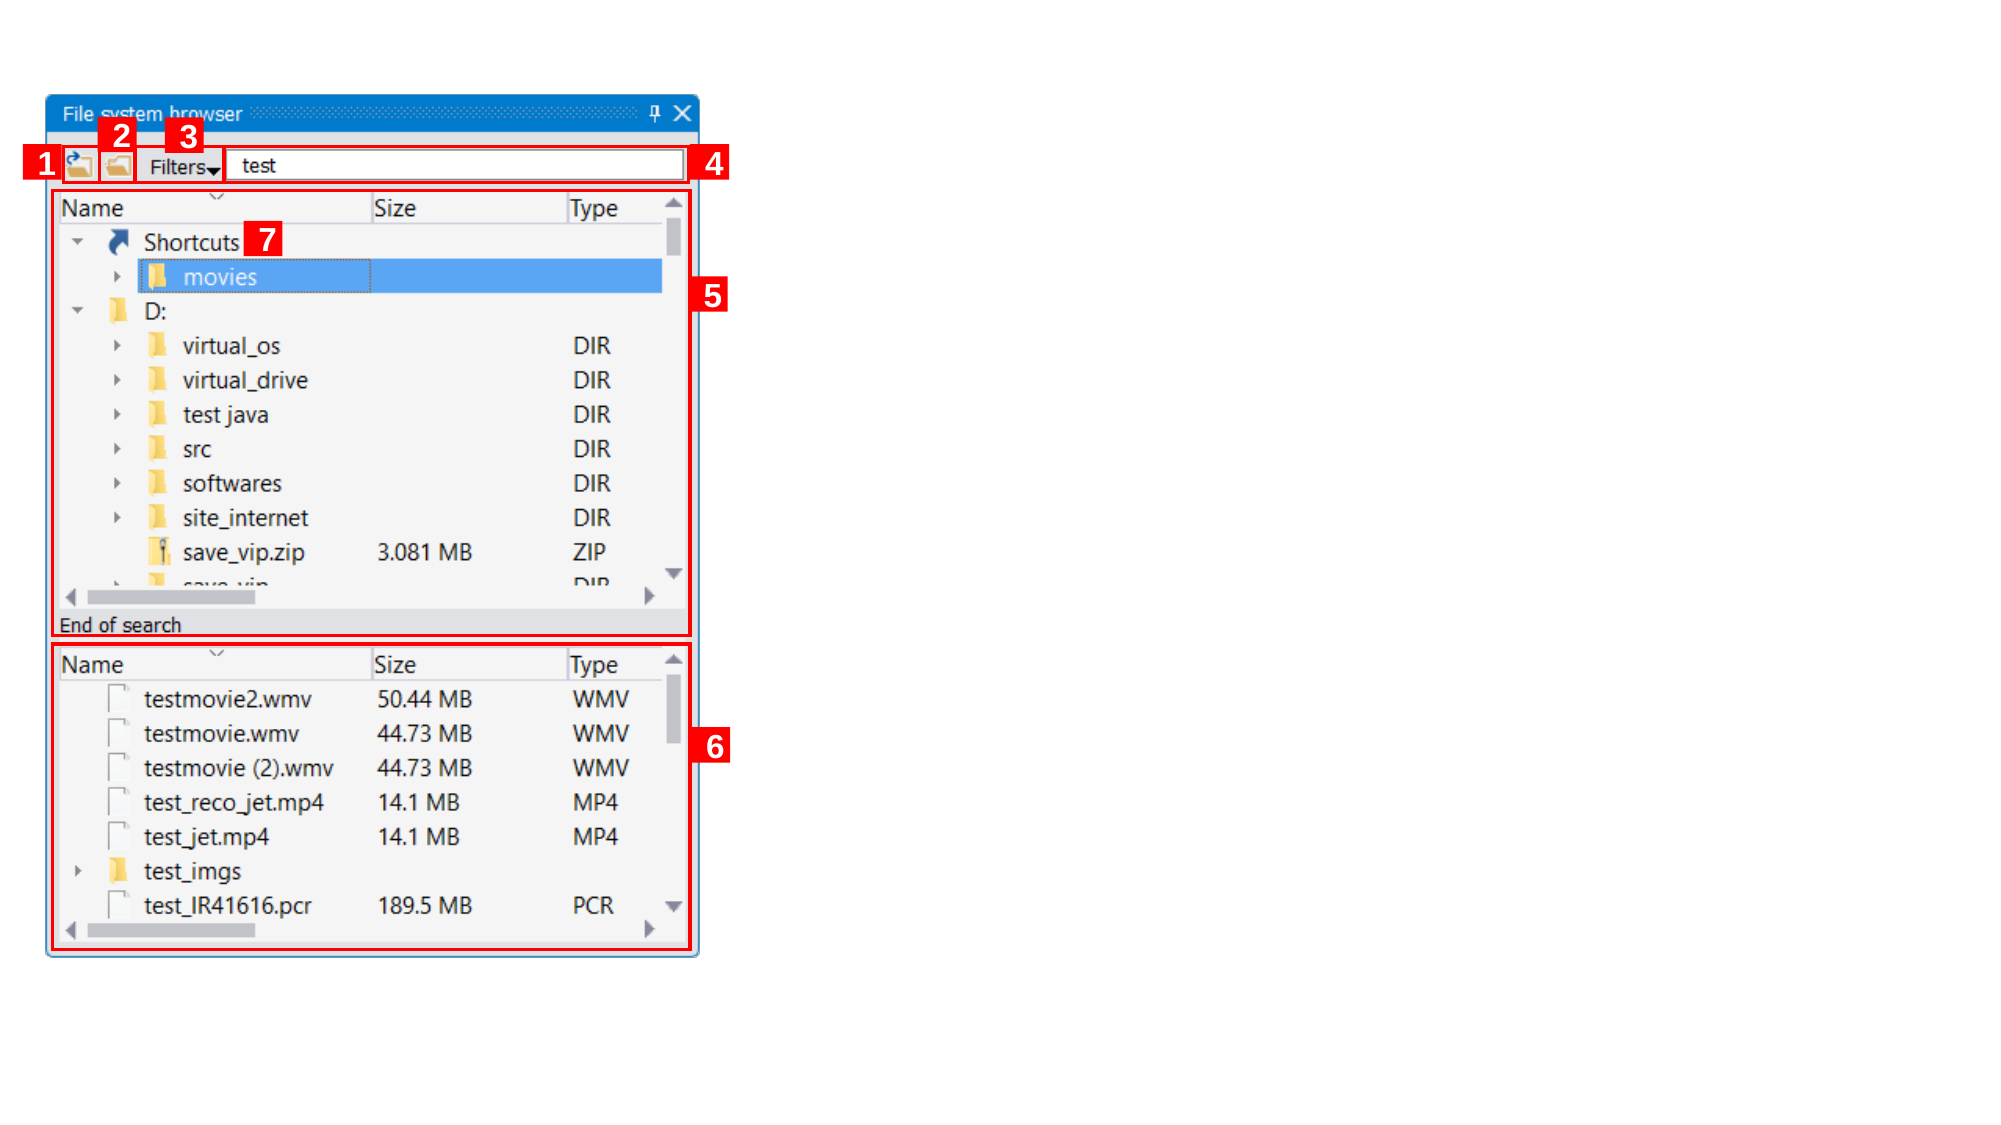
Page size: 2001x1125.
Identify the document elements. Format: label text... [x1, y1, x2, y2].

text_box 5 [703, 275, 729, 313]
text_box 4 [703, 143, 730, 181]
text_box 6 [703, 726, 731, 764]
text_box 1 [22, 143, 41, 181]
picture [41, 90, 703, 961]
